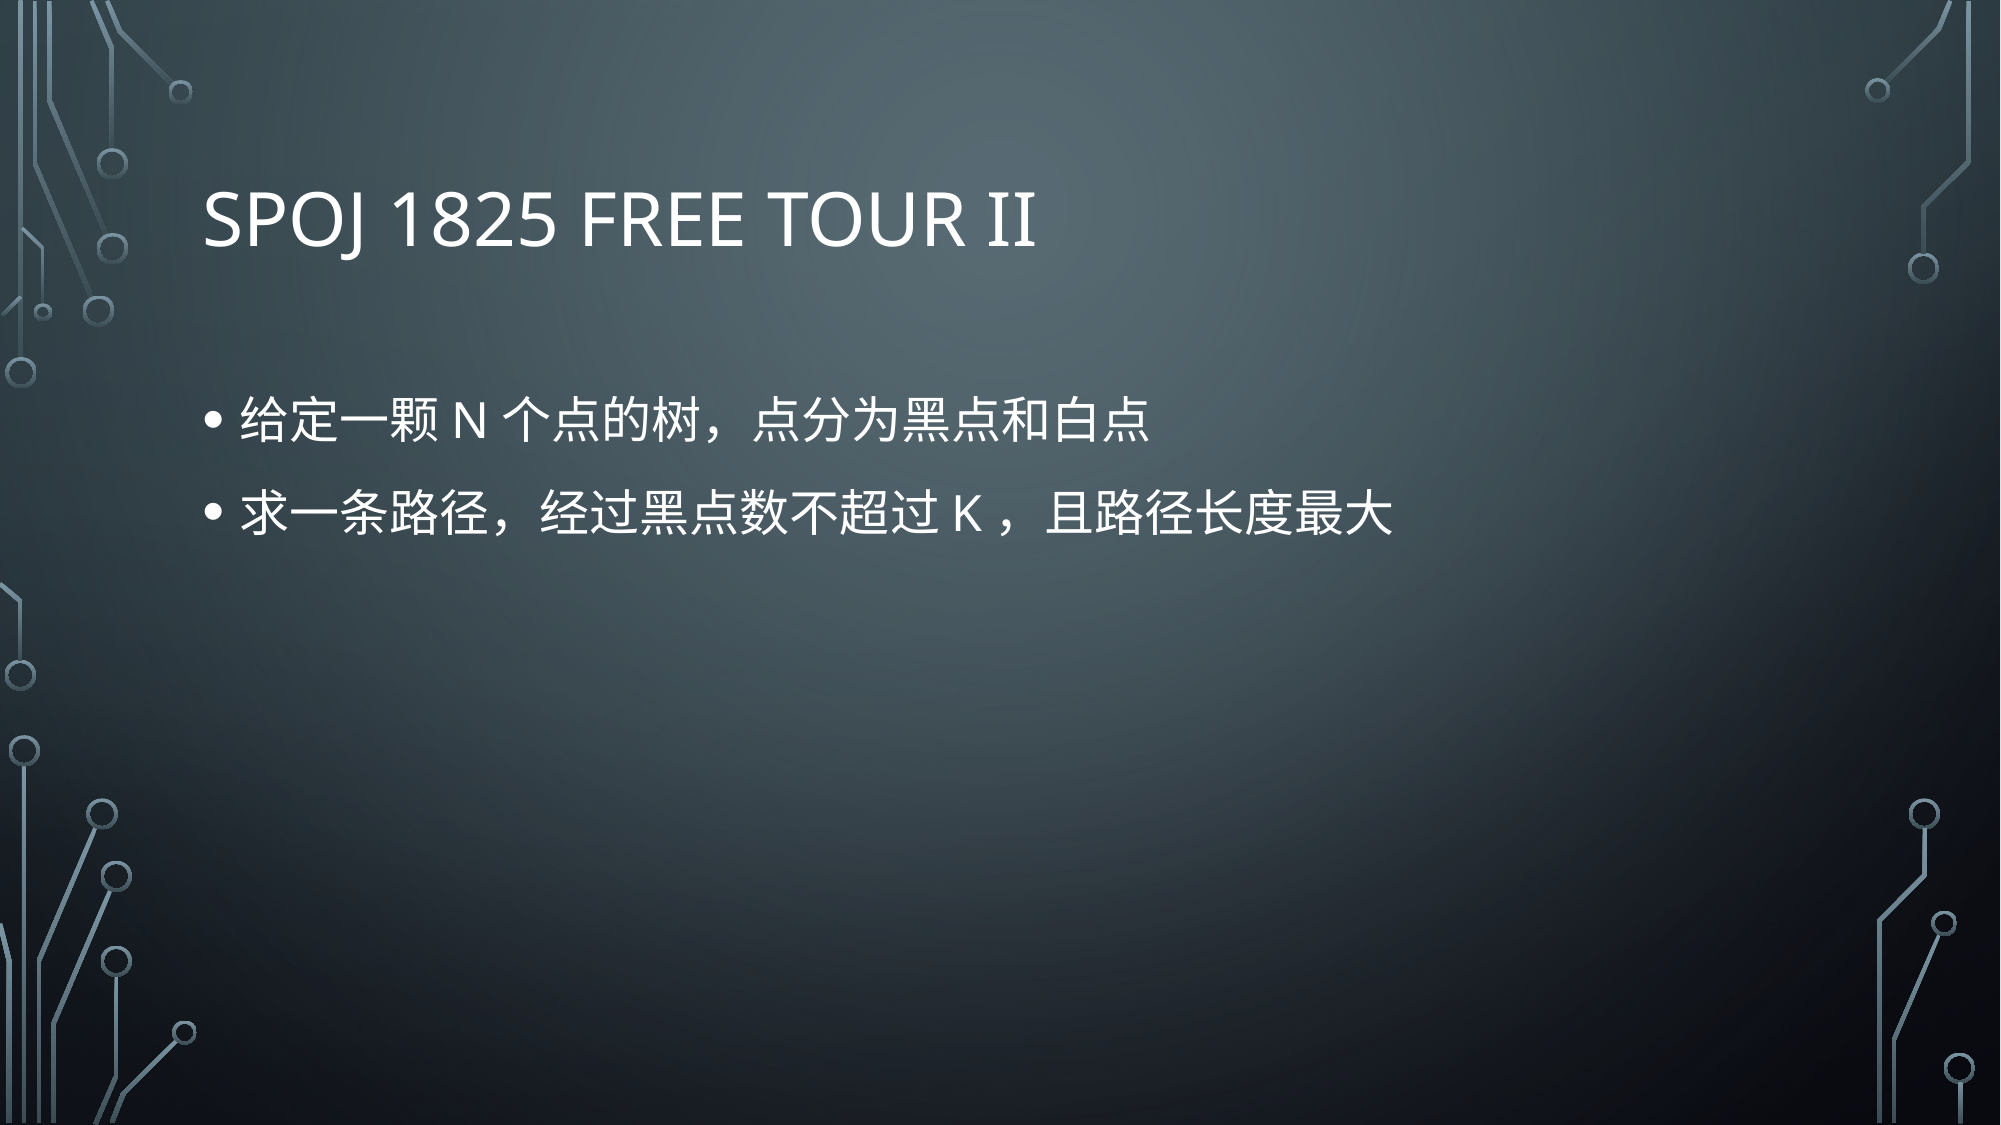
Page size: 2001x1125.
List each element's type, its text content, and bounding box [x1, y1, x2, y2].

title SPOJ 1825 FREE TOUR II [187, 101, 1813, 344]
list 给定一颗N个点的树，点分为黑点和白点 求一条路径，经过黑点数不超过K，且路径长度最大 [187, 369, 1813, 950]
